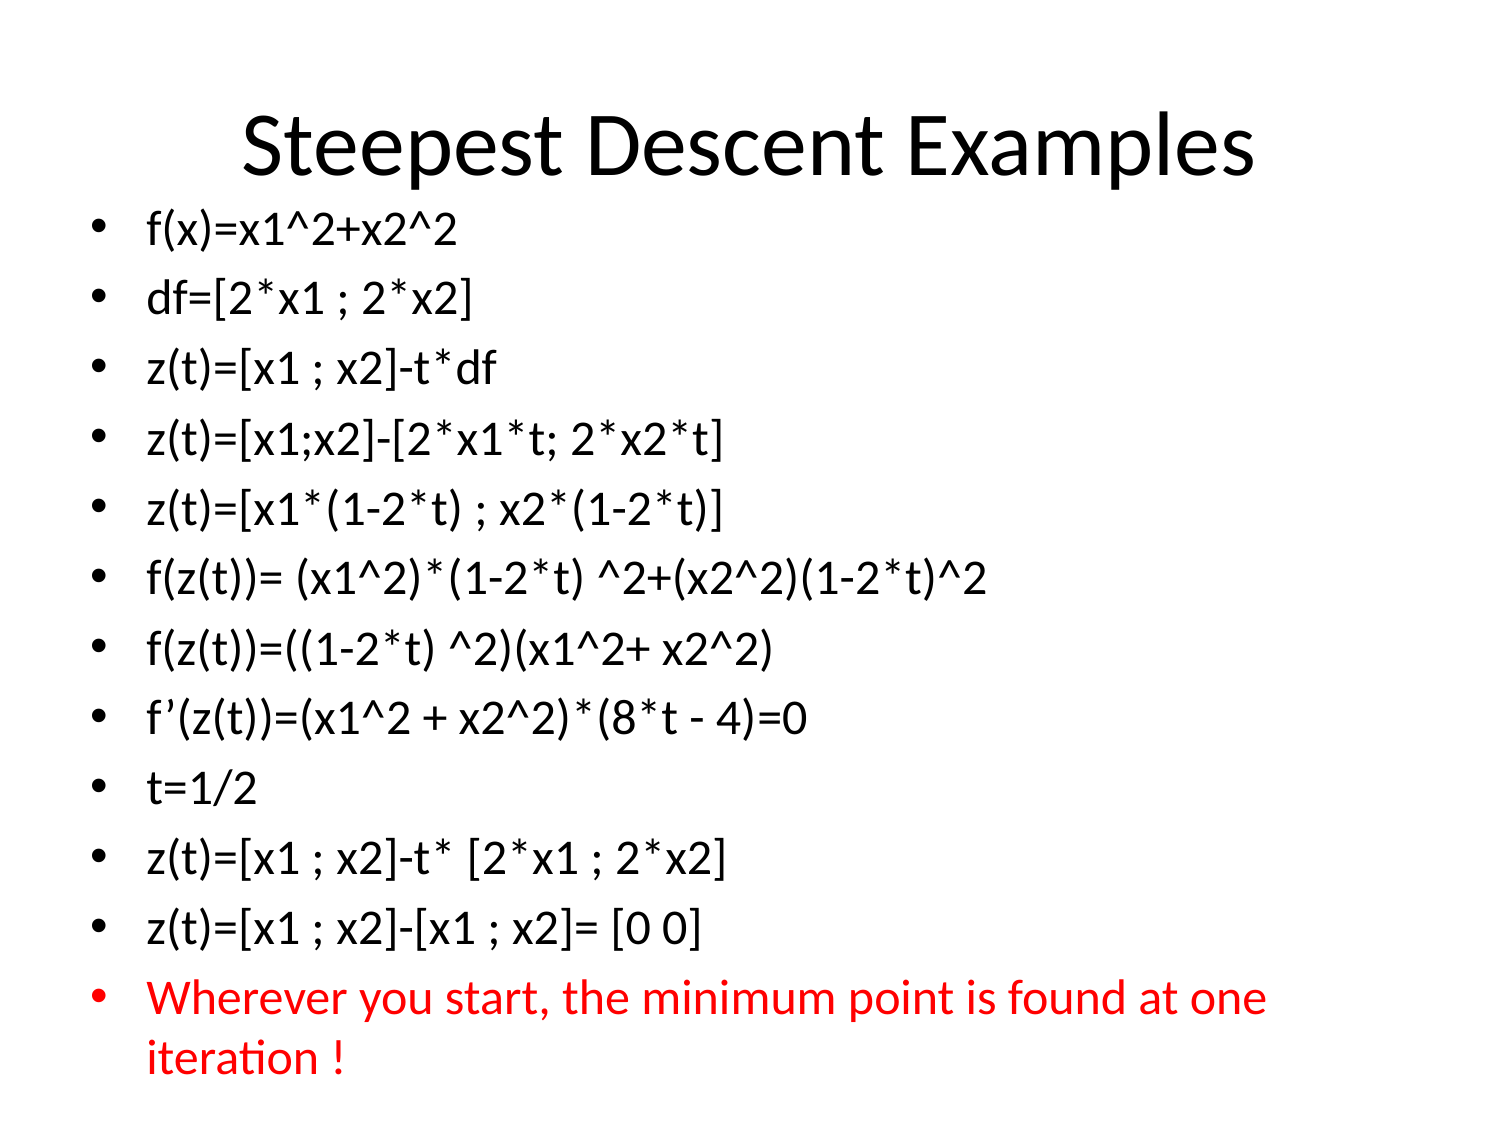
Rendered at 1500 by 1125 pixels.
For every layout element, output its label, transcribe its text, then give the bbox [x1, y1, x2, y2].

title Steepest Descent Examples [75, 45, 1425, 187]
list f(x)=x1^2+x2^2 df=[2*x1 ; 2*x2] z(t)=[x1 ; x2]-t*df z(t)=[x1;x2]-[2*x1*t; 2*x2*t] z(t)=[x1*(1-2*t) ; x2*(1-2*t)] f(z(t))= (x1^2)*(1-2*t) ^2+(x2^2)(1-2*t)^2 f(z(t))=((1-2*t) ^2)(x1^2+ x2^2) f’(z(t))=(x1^2 + x2^2)*(8*t - 4)=0 t=1/2 z(t)=[x1 ; x2]-t* [2*x1 ; 2*x2] z(t)=[x1 ; x2]-[x1 ; x2]= [0 0] Wherever you start, the minimum point is found at one iteration ! [75, 187, 1425, 930]
